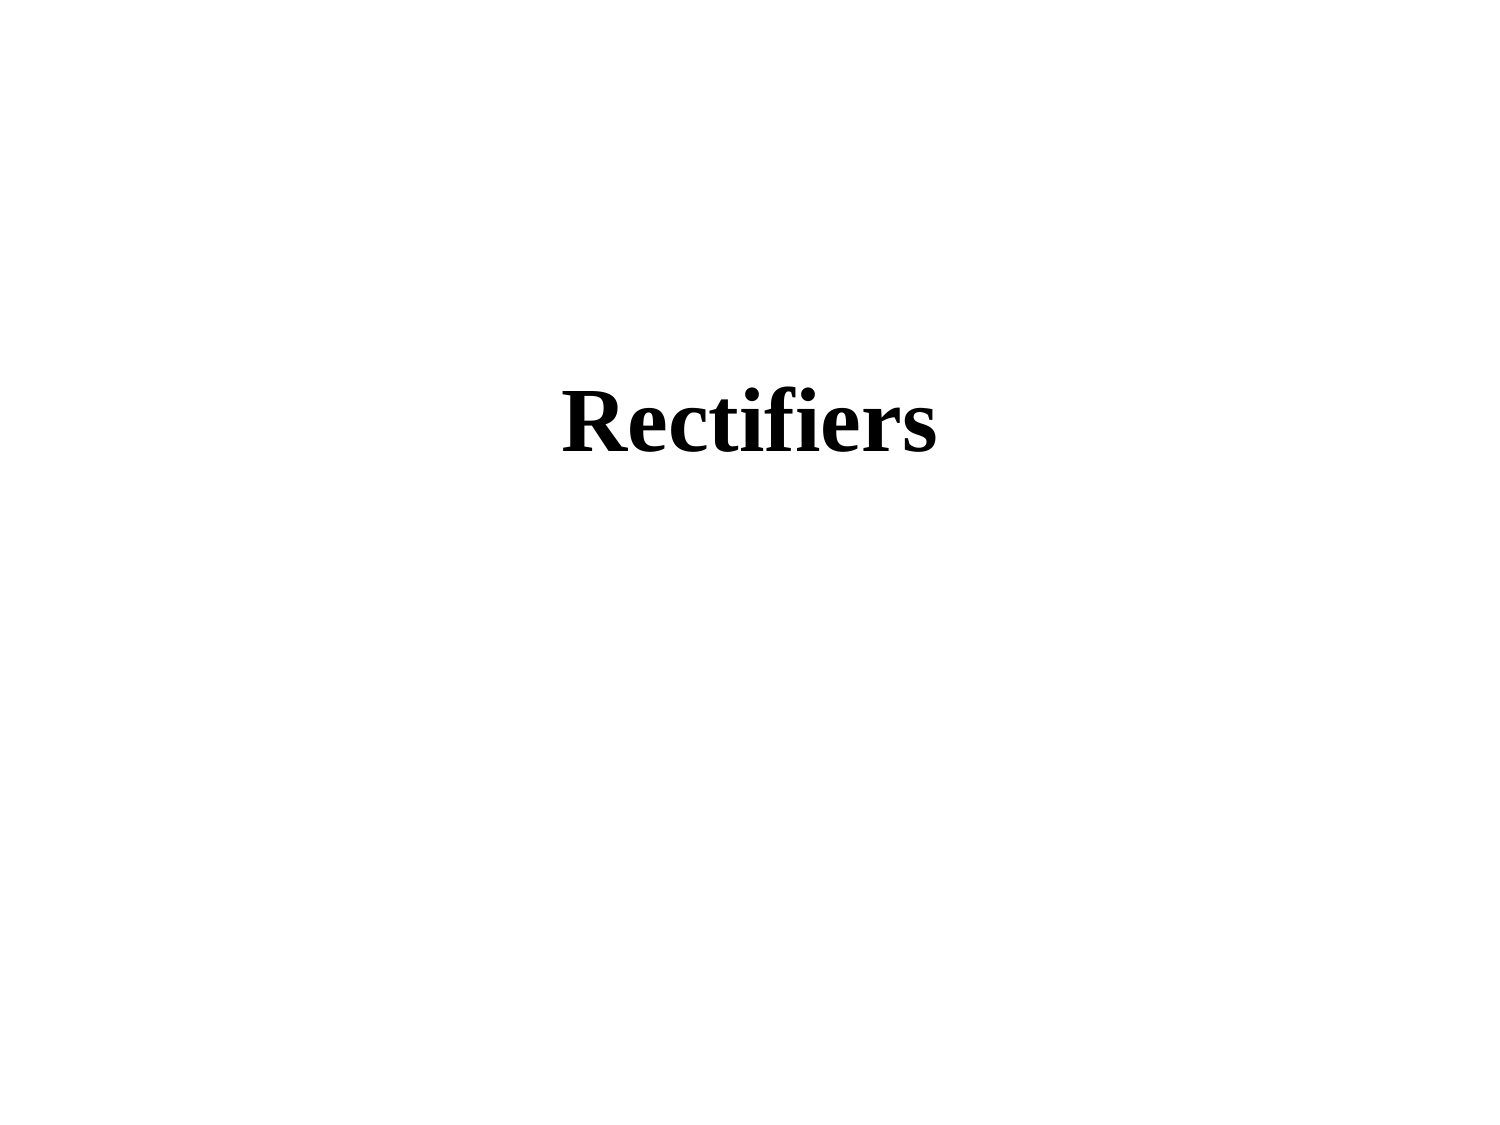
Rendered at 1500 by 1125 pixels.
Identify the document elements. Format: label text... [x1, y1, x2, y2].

title Rectifiers [112, 349, 1388, 591]
